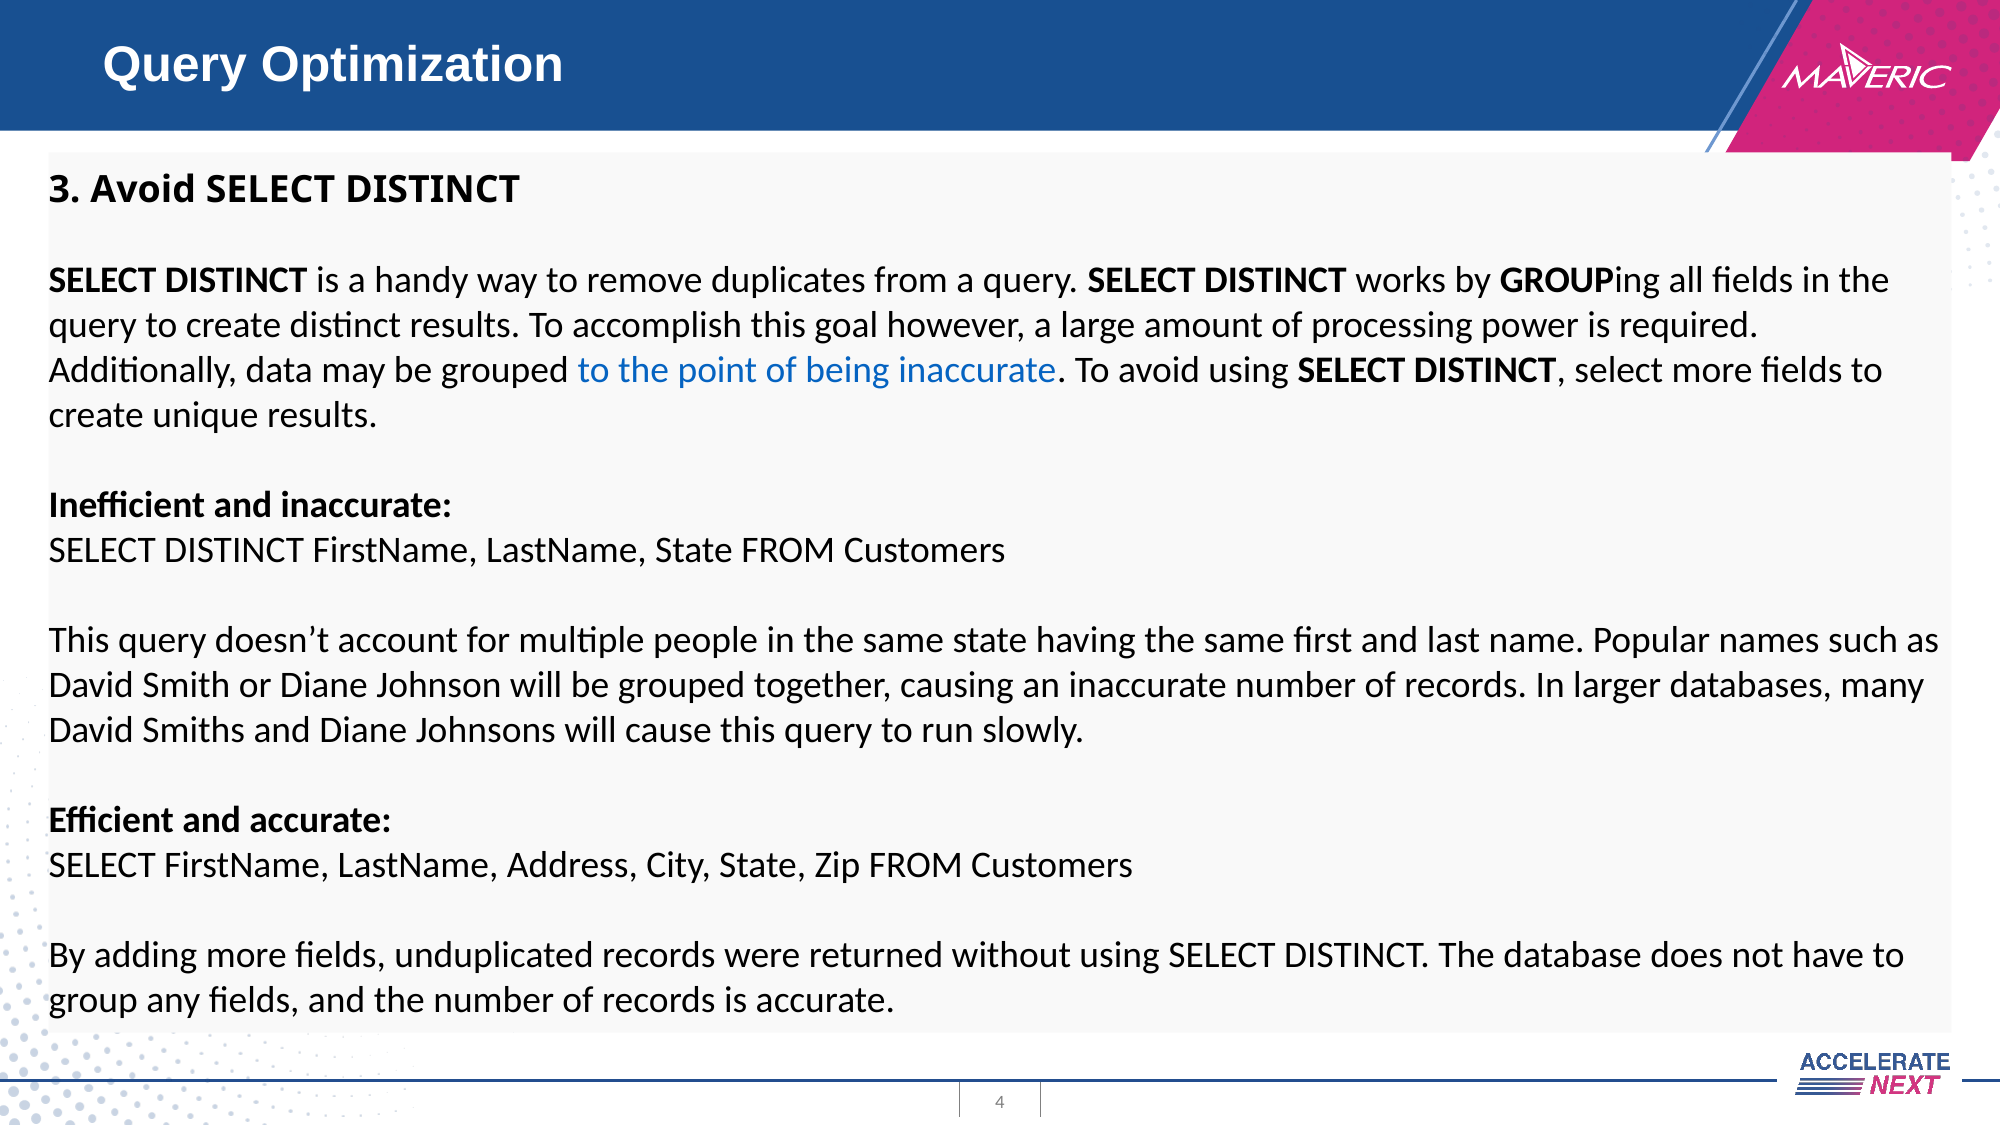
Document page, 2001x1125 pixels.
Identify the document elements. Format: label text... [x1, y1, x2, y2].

slide_number 4 [959, 1083, 1041, 1119]
picture [1791, 1051, 1953, 1097]
list 3. Avoid SELECT DISTINCT SELECT DISTINCT is a handy way to remove duplicates from a query. SELECT DISTINCT works by GROUPing all fields in the query to create distinct results. To accomplish this goal however, a large amount of processing power is required. Additionally, data may be grouped to the point of being inaccurate. To avoid using SELECT DISTINCT, select more fields to create unique results. Inefficient and inaccurate: SELECT DISTINCT FirstName, LastName, State FROM Customers This query doesn’t account for multiple people in the same state having the same first and last name. Popular names such as David Smith or Diane Johnson will be grouped together, causing an inaccurate number of records. In larger databases, many David Smiths and Diane Johnsons will cause this query to run slowly. Efficient and accurate: SELECT FirstName, LastName, Address, City, State, Zip FROM Customers By adding more fields, unduplicated records were returned without using SELECT DISTINCT. The database does not have to group any fields, and the number of records is accurate. [48, 152, 1952, 1033]
title Query Optimization [87, 30, 1678, 102]
picture [0, 671, 514, 1125]
